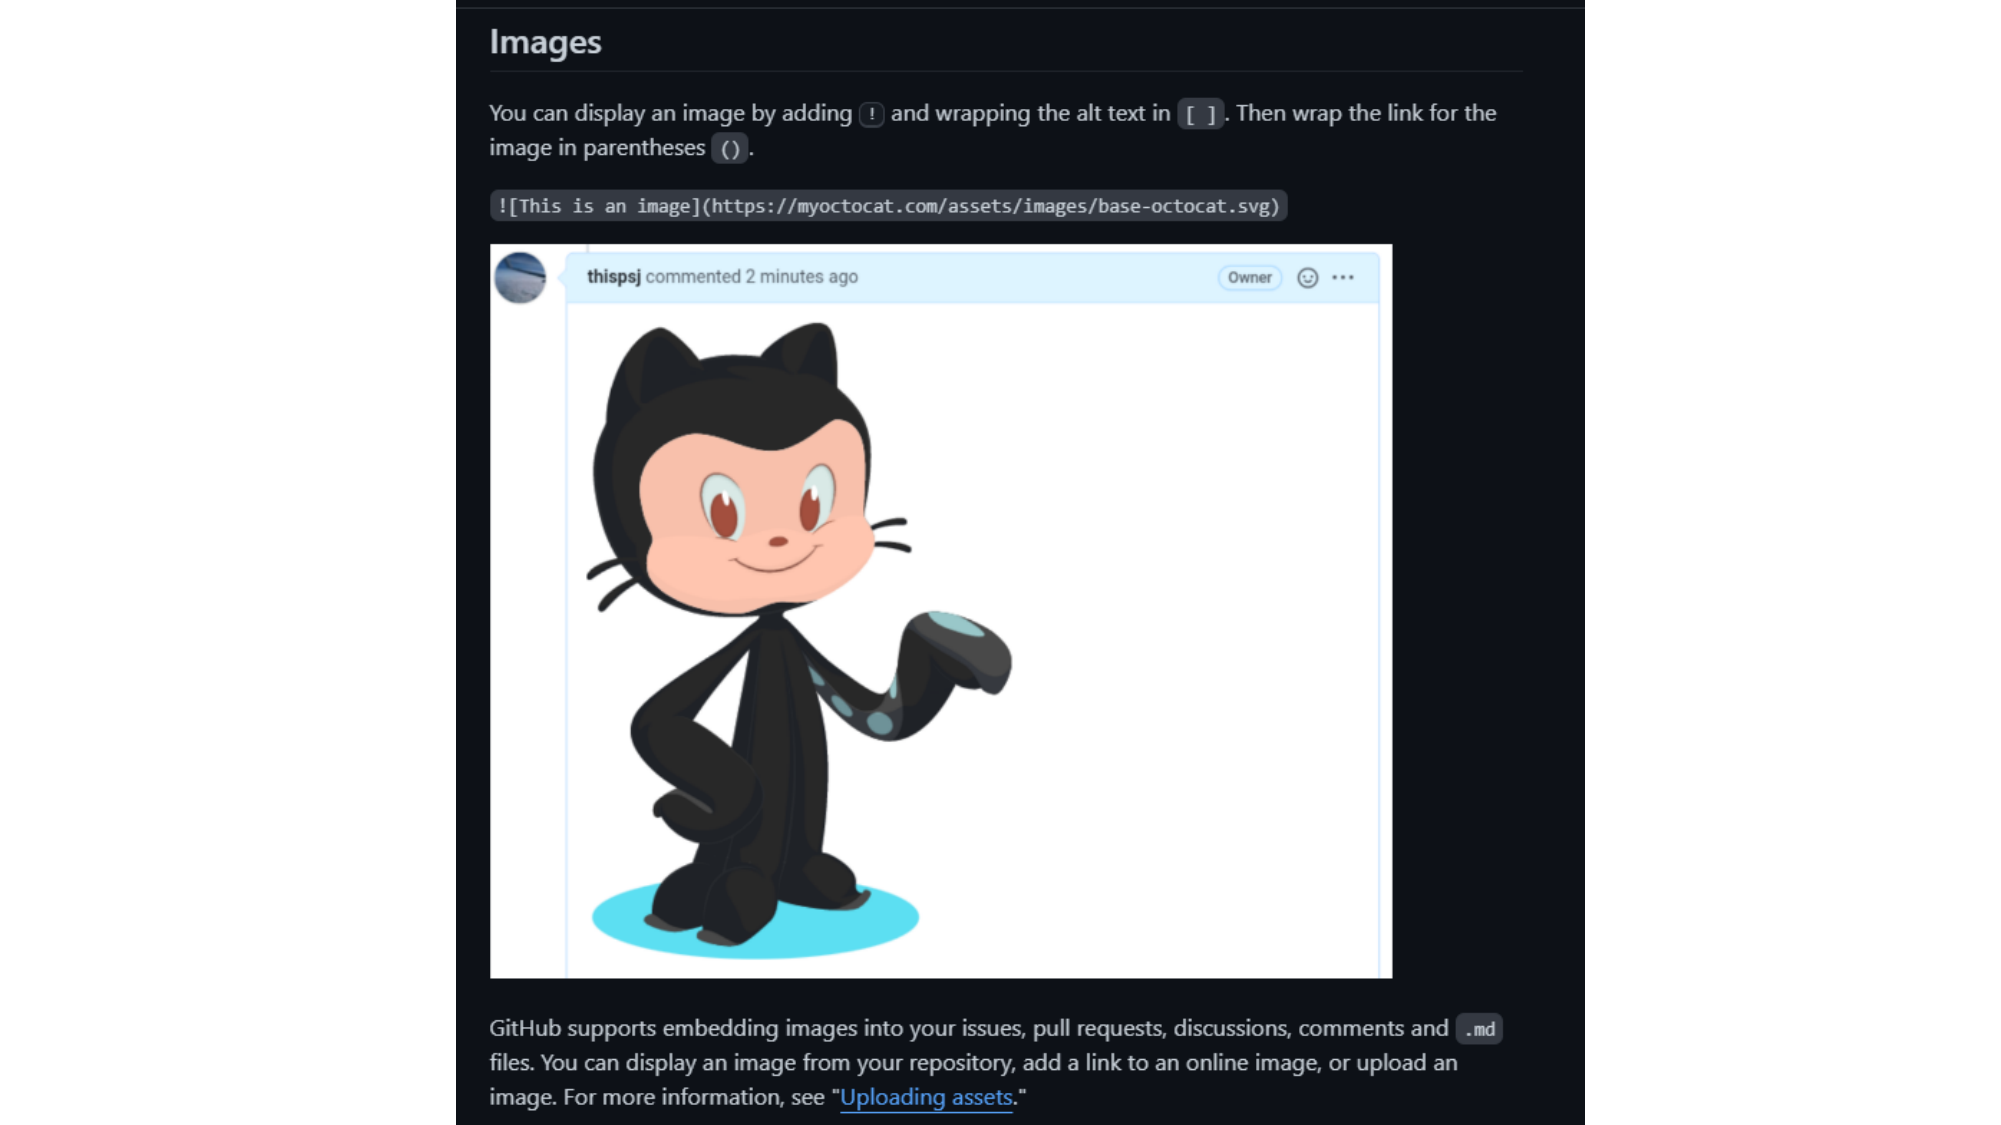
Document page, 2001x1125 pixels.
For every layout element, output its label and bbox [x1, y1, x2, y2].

picture [456, 0, 1585, 1125]
